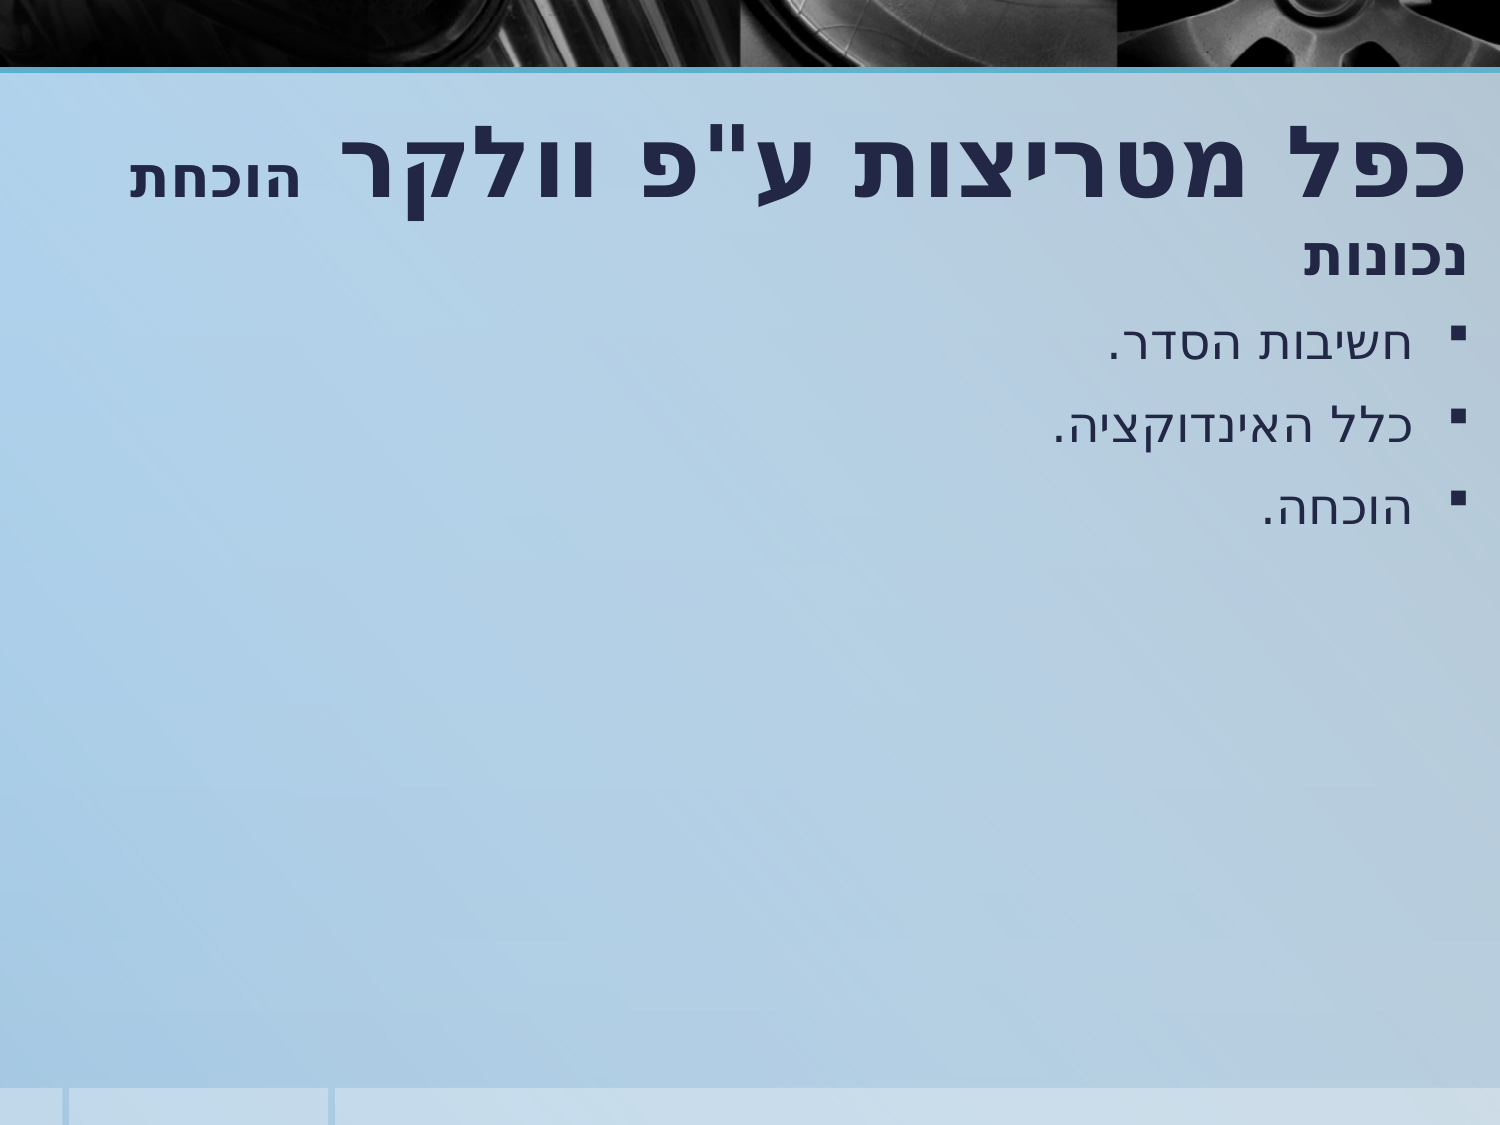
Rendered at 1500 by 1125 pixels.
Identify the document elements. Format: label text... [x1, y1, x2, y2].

list כפל מטריצות ע"פ וולקר הוכחת נכונות חשיבות הסדר. כלל האינדוקציה. הוכחה. [0, 90, 1471, 1083]
picture [0, 0, 1500, 67]
